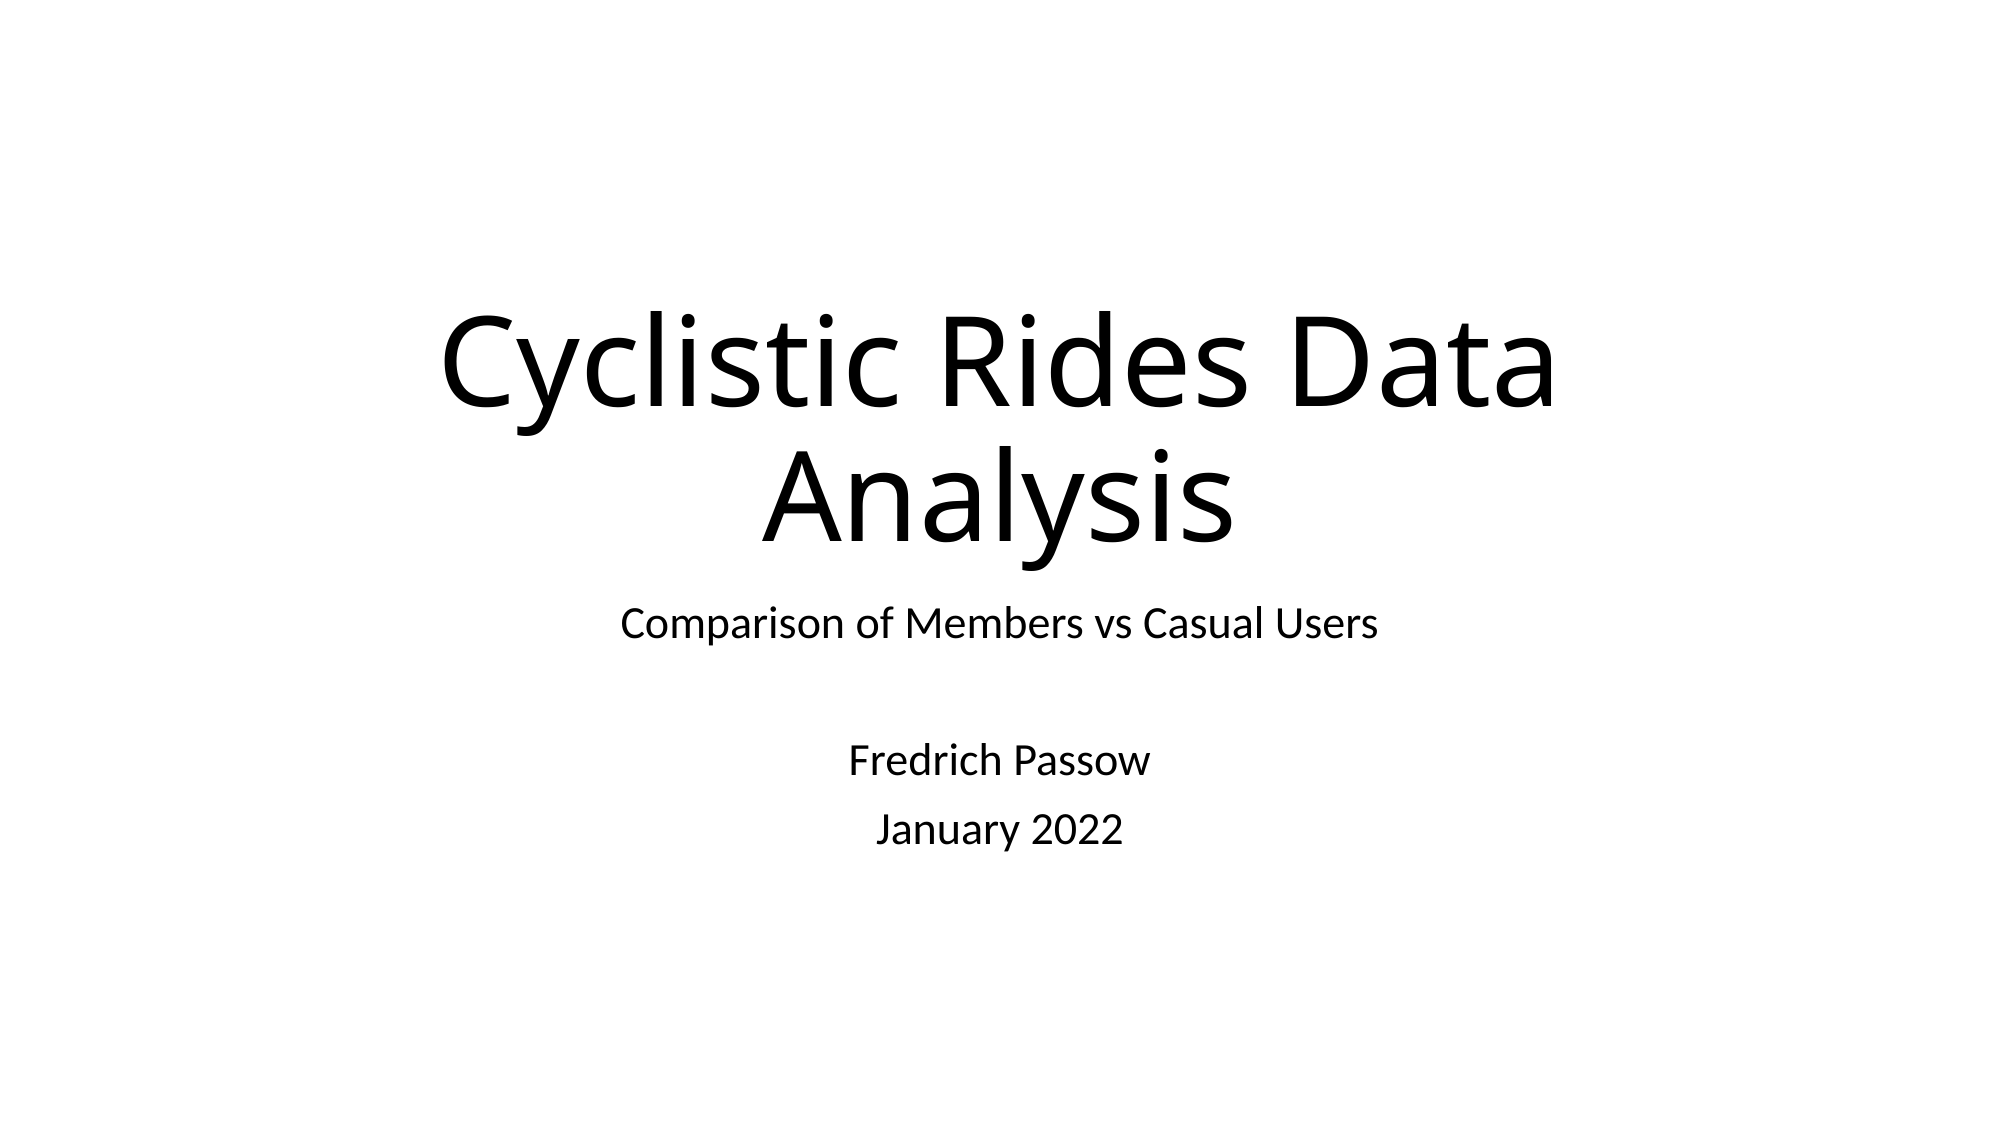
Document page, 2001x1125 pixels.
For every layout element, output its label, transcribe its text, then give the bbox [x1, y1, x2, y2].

title Cyclistic Rides Data Analysis [249, 184, 1750, 576]
subtitle Comparison of Members vs Casual Users Fredrich Passow January 2022 [249, 590, 1750, 863]
